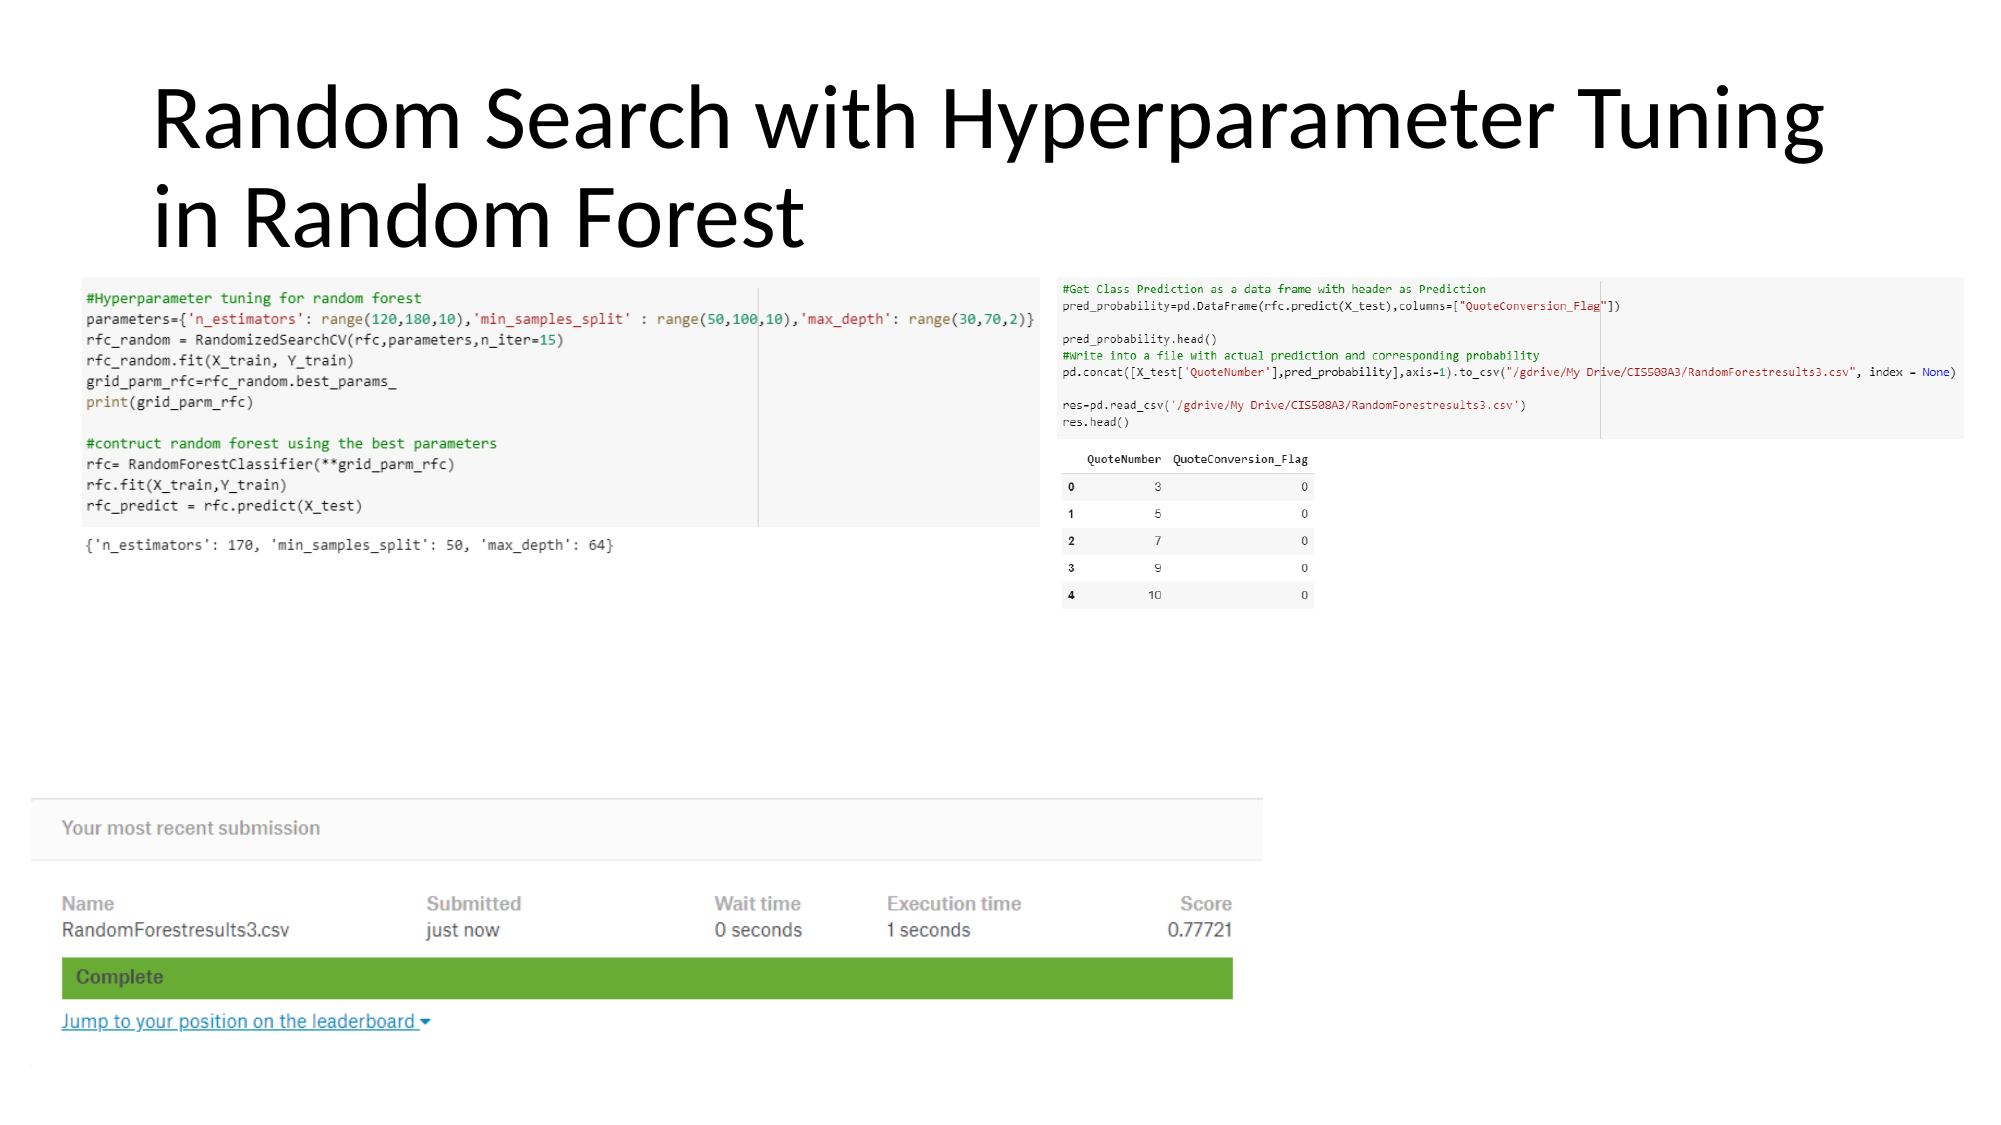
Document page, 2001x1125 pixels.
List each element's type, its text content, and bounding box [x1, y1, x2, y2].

picture [1057, 277, 1964, 613]
picture [31, 797, 1264, 1066]
title Random Search with Hyperparameter Tuning in Random Forest [137, 59, 1863, 278]
picture [82, 277, 1040, 563]
